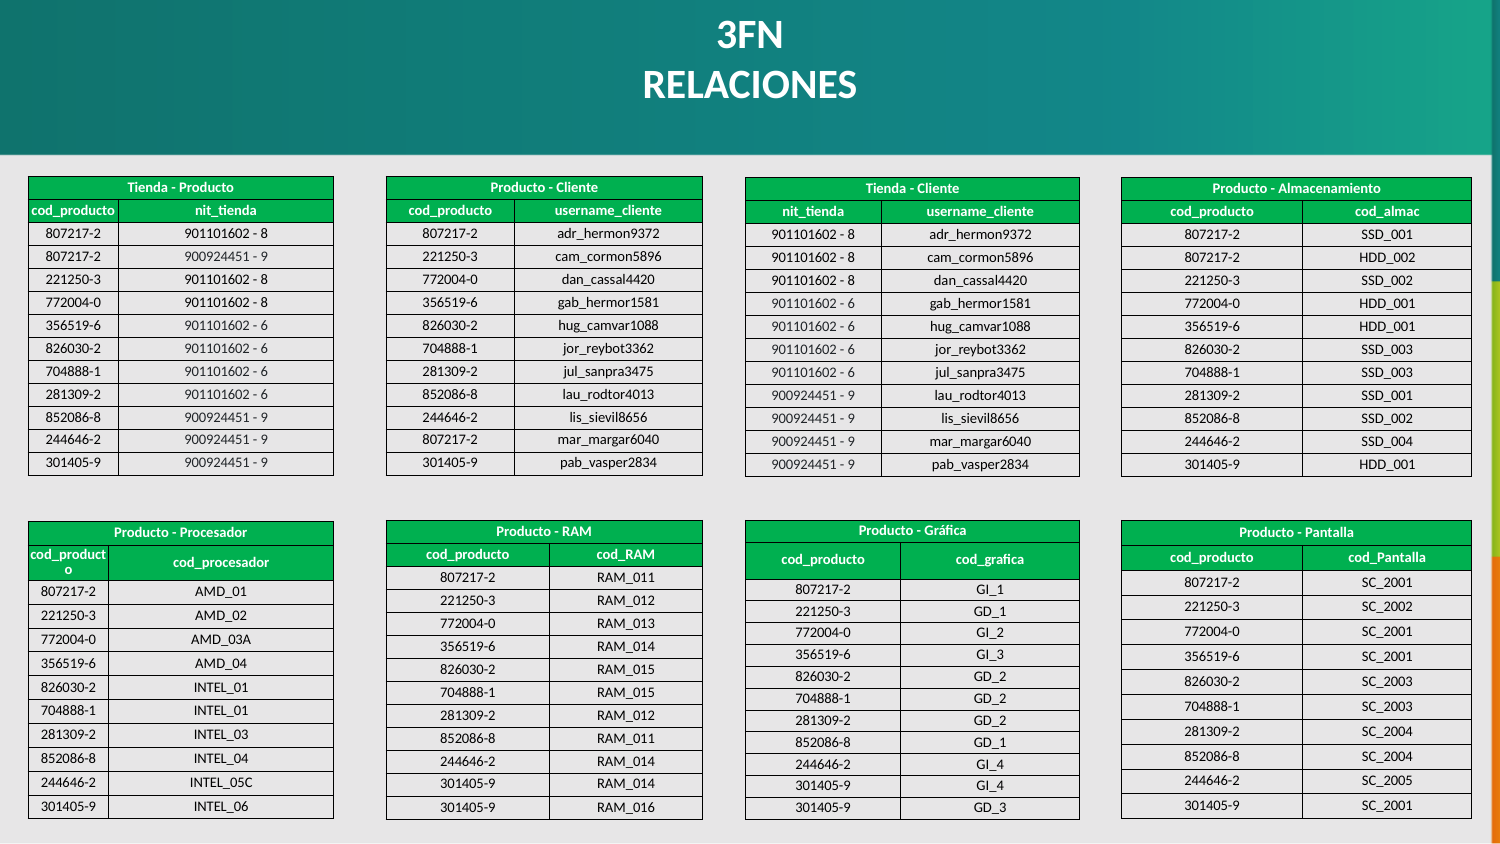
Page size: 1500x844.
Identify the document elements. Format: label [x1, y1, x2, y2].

table_cell [1303, 431, 1471, 453]
table_cell [515, 269, 702, 291]
table_cell [515, 315, 702, 337]
table_header [387, 177, 702, 199]
table_cell [1303, 362, 1471, 384]
table_cell [1303, 408, 1471, 430]
table_cell [550, 797, 702, 819]
table_cell [1303, 293, 1471, 315]
table_cell [1303, 546, 1471, 570]
table_cell [119, 292, 333, 314]
table_cell [746, 776, 900, 797]
table_cell [1122, 720, 1302, 744]
table_cell [746, 408, 881, 430]
table_cell [1122, 362, 1302, 384]
table_cell [1303, 201, 1471, 223]
table_cell [550, 567, 702, 589]
table_cell [29, 748, 108, 771]
table_cell [746, 247, 881, 269]
table_cell [29, 581, 108, 604]
table_cell [901, 623, 1079, 644]
table_cell [882, 408, 1079, 430]
table_cell [387, 636, 549, 658]
table_cell [1303, 596, 1471, 619]
table_cell [901, 711, 1079, 731]
table_cell [387, 728, 549, 750]
table_cell [901, 543, 1079, 579]
table_cell [387, 705, 549, 727]
table_cell [109, 629, 333, 651]
table_cell [882, 385, 1079, 407]
table_cell [387, 567, 549, 589]
table_cell [1122, 546, 1302, 570]
table_cell [387, 774, 549, 796]
table_cell [119, 453, 333, 475]
table_cell [882, 431, 1079, 453]
picture [0, 0, 1500, 844]
table_header [387, 521, 702, 543]
table_cell [387, 797, 549, 819]
table_cell [109, 772, 333, 795]
table_cell [515, 292, 702, 314]
table_cell [550, 613, 702, 635]
table_cell [119, 315, 333, 337]
table_cell [29, 384, 118, 406]
table_header [746, 178, 1079, 200]
table_cell [901, 732, 1079, 753]
table_cell [1122, 770, 1302, 793]
table_cell [746, 270, 881, 292]
table_cell [29, 652, 108, 675]
table_cell [119, 223, 333, 245]
table_cell [746, 732, 900, 753]
table_cell [29, 700, 108, 723]
table_header [1122, 178, 1471, 200]
table_cell [1303, 670, 1471, 694]
table_cell [29, 605, 108, 628]
table_cell [387, 613, 549, 635]
table_cell [119, 430, 333, 452]
table_cell [1303, 645, 1471, 669]
table_cell [746, 798, 900, 819]
table_cell [387, 223, 514, 245]
table_cell [1122, 670, 1302, 694]
table_cell [29, 546, 108, 580]
table_cell [901, 776, 1079, 797]
table_cell [882, 339, 1079, 361]
table_cell [746, 454, 881, 476]
table_cell [746, 689, 900, 710]
table_cell [1303, 720, 1471, 744]
table_cell [1122, 270, 1302, 292]
table_cell [901, 580, 1079, 600]
table_cell [515, 453, 702, 475]
table_cell [550, 636, 702, 658]
table_header [1122, 521, 1471, 545]
table_cell [387, 315, 514, 337]
table_cell [29, 453, 118, 475]
table_cell [901, 689, 1079, 710]
table_cell [119, 200, 333, 222]
table_cell [901, 667, 1079, 688]
table_cell [29, 724, 108, 747]
table_cell [550, 590, 702, 612]
table_cell [1122, 224, 1302, 246]
table_cell [387, 430, 514, 452]
table_cell [1122, 293, 1302, 315]
table_cell [515, 200, 702, 222]
table_cell [387, 682, 549, 704]
table_cell [746, 385, 881, 407]
table_cell [746, 667, 900, 688]
table_cell [515, 407, 702, 429]
table_cell [901, 754, 1079, 775]
table_cell [1303, 385, 1471, 407]
table_cell [550, 544, 702, 566]
table_cell [746, 543, 900, 579]
table_cell [29, 676, 108, 699]
table_cell [515, 246, 702, 268]
table_cell [109, 652, 333, 675]
table_cell [1122, 454, 1302, 476]
table_cell [387, 544, 549, 566]
table_cell [550, 751, 702, 773]
table_cell [901, 645, 1079, 666]
table_cell [882, 362, 1079, 384]
table_cell [109, 546, 333, 580]
table_cell [387, 338, 514, 360]
table_cell [29, 269, 118, 291]
table_cell [1303, 339, 1471, 361]
table_cell [882, 247, 1079, 269]
table_cell [1122, 316, 1302, 338]
table_cell [29, 315, 118, 337]
table_cell [515, 361, 702, 383]
table_cell [29, 430, 118, 452]
table_cell [515, 223, 702, 245]
table_cell [29, 338, 118, 360]
table_cell [901, 601, 1079, 622]
table_cell [1303, 454, 1471, 476]
table_cell [1122, 695, 1302, 719]
table_cell [882, 293, 1079, 315]
table_cell [387, 269, 514, 291]
table_cell [1303, 745, 1471, 769]
table_cell [29, 361, 118, 383]
table_cell [1303, 695, 1471, 719]
table_header [746, 521, 1079, 542]
table_cell [1122, 645, 1302, 669]
table_cell [109, 724, 333, 747]
table_header [29, 522, 333, 545]
table_cell [1303, 247, 1471, 269]
table_cell [746, 201, 881, 223]
table_cell [119, 246, 333, 268]
table_cell [550, 682, 702, 704]
table_cell [746, 580, 900, 600]
table_cell [1303, 770, 1471, 793]
table_cell [387, 246, 514, 268]
table_cell [746, 293, 881, 315]
table_cell [882, 224, 1079, 246]
text_box [474, 0, 1026, 115]
table_cell [515, 430, 702, 452]
table_cell [550, 705, 702, 727]
table_cell [387, 407, 514, 429]
table_cell [746, 711, 900, 731]
table_cell [109, 796, 333, 818]
table_cell [119, 269, 333, 291]
table_cell [29, 407, 118, 429]
table_cell [119, 338, 333, 360]
table_cell [109, 581, 333, 604]
table_cell [109, 748, 333, 771]
table_cell [119, 361, 333, 383]
table_cell [29, 200, 118, 222]
table_cell [1122, 201, 1302, 223]
table_cell [550, 774, 702, 796]
table_cell [882, 201, 1079, 223]
table_cell [1122, 571, 1302, 595]
table_cell [901, 798, 1079, 819]
table_cell [746, 623, 900, 644]
table_cell [387, 200, 514, 222]
table_header [29, 177, 333, 199]
table_cell [387, 292, 514, 314]
table_cell [1122, 247, 1302, 269]
table_cell [387, 590, 549, 612]
table_cell [119, 384, 333, 406]
table_cell [1122, 745, 1302, 769]
table_cell [387, 361, 514, 383]
table_cell [1303, 571, 1471, 595]
table_cell [550, 659, 702, 681]
table_cell [550, 728, 702, 750]
table_cell [387, 384, 514, 406]
table_cell [387, 453, 514, 475]
table_cell [1303, 316, 1471, 338]
table_cell [1122, 408, 1302, 430]
table_cell [746, 362, 881, 384]
table_cell [1303, 224, 1471, 246]
table_cell [746, 754, 900, 775]
table_cell [29, 246, 118, 268]
table_cell [515, 384, 702, 406]
table_cell [746, 224, 881, 246]
table_cell [109, 700, 333, 723]
table_cell [29, 629, 108, 651]
table_cell [1122, 596, 1302, 619]
table_cell [1303, 794, 1471, 818]
table_cell [1122, 431, 1302, 453]
table_cell [1303, 270, 1471, 292]
table_cell [109, 676, 333, 699]
table_cell [1303, 620, 1471, 644]
table_cell [29, 772, 108, 795]
table_cell [746, 431, 881, 453]
table_cell [29, 292, 118, 314]
table_cell [882, 270, 1079, 292]
table_cell [29, 223, 118, 245]
table_cell [1122, 385, 1302, 407]
table_cell [746, 645, 900, 666]
table_cell [882, 454, 1079, 476]
table_cell [29, 796, 108, 818]
table_cell [746, 339, 881, 361]
table_cell [387, 751, 549, 773]
table_cell [1122, 794, 1302, 818]
table_cell [1122, 620, 1302, 644]
table_cell [387, 659, 549, 681]
table_cell [746, 316, 881, 338]
table_cell [515, 338, 702, 360]
table_cell [746, 601, 900, 622]
table_cell [119, 407, 333, 429]
table_cell [882, 316, 1079, 338]
table_cell [109, 605, 333, 628]
table_cell [1122, 339, 1302, 361]
